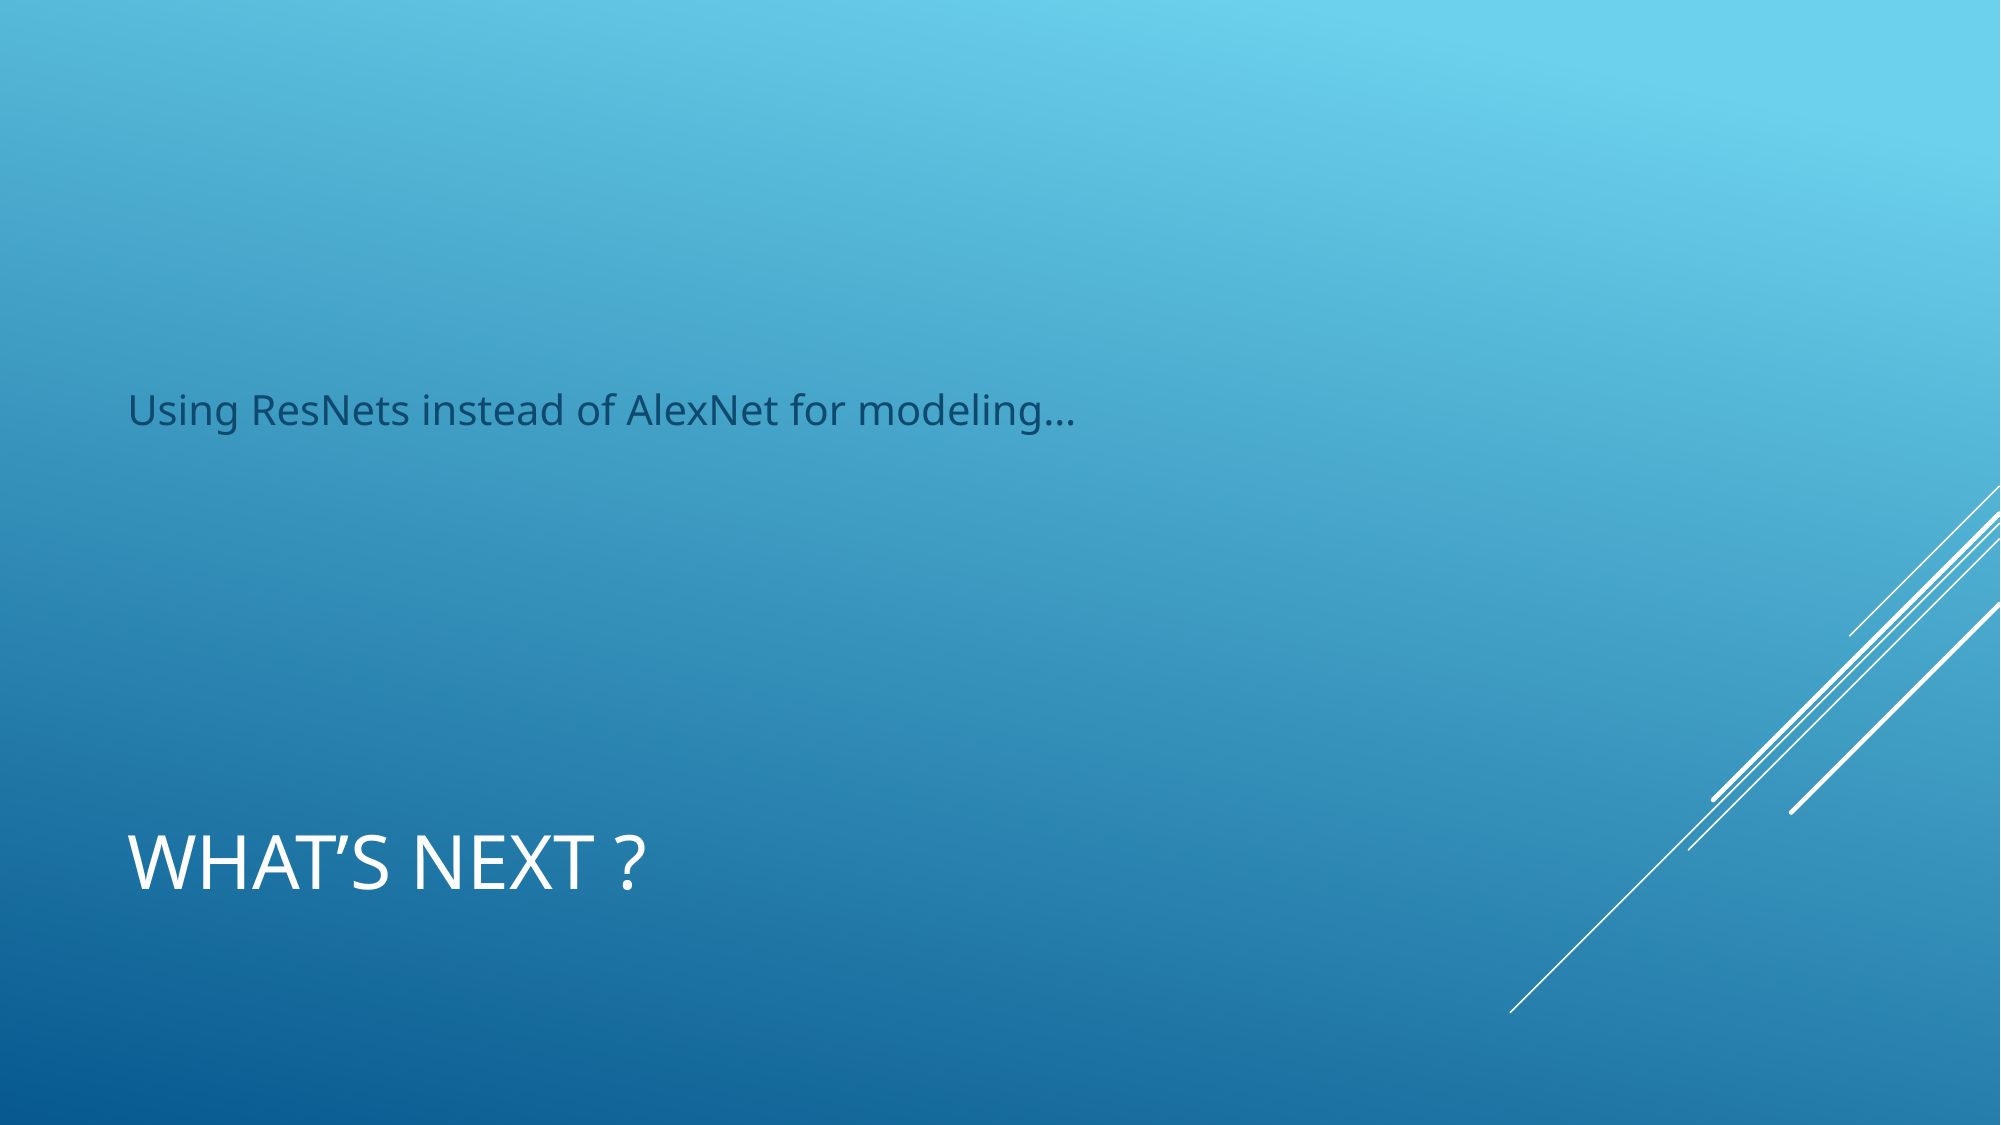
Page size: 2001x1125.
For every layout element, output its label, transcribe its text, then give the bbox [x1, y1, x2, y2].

title What’s Next ? [112, 736, 1513, 984]
list Using ResNets instead of AlexNet for modeling… [112, 112, 1513, 706]
